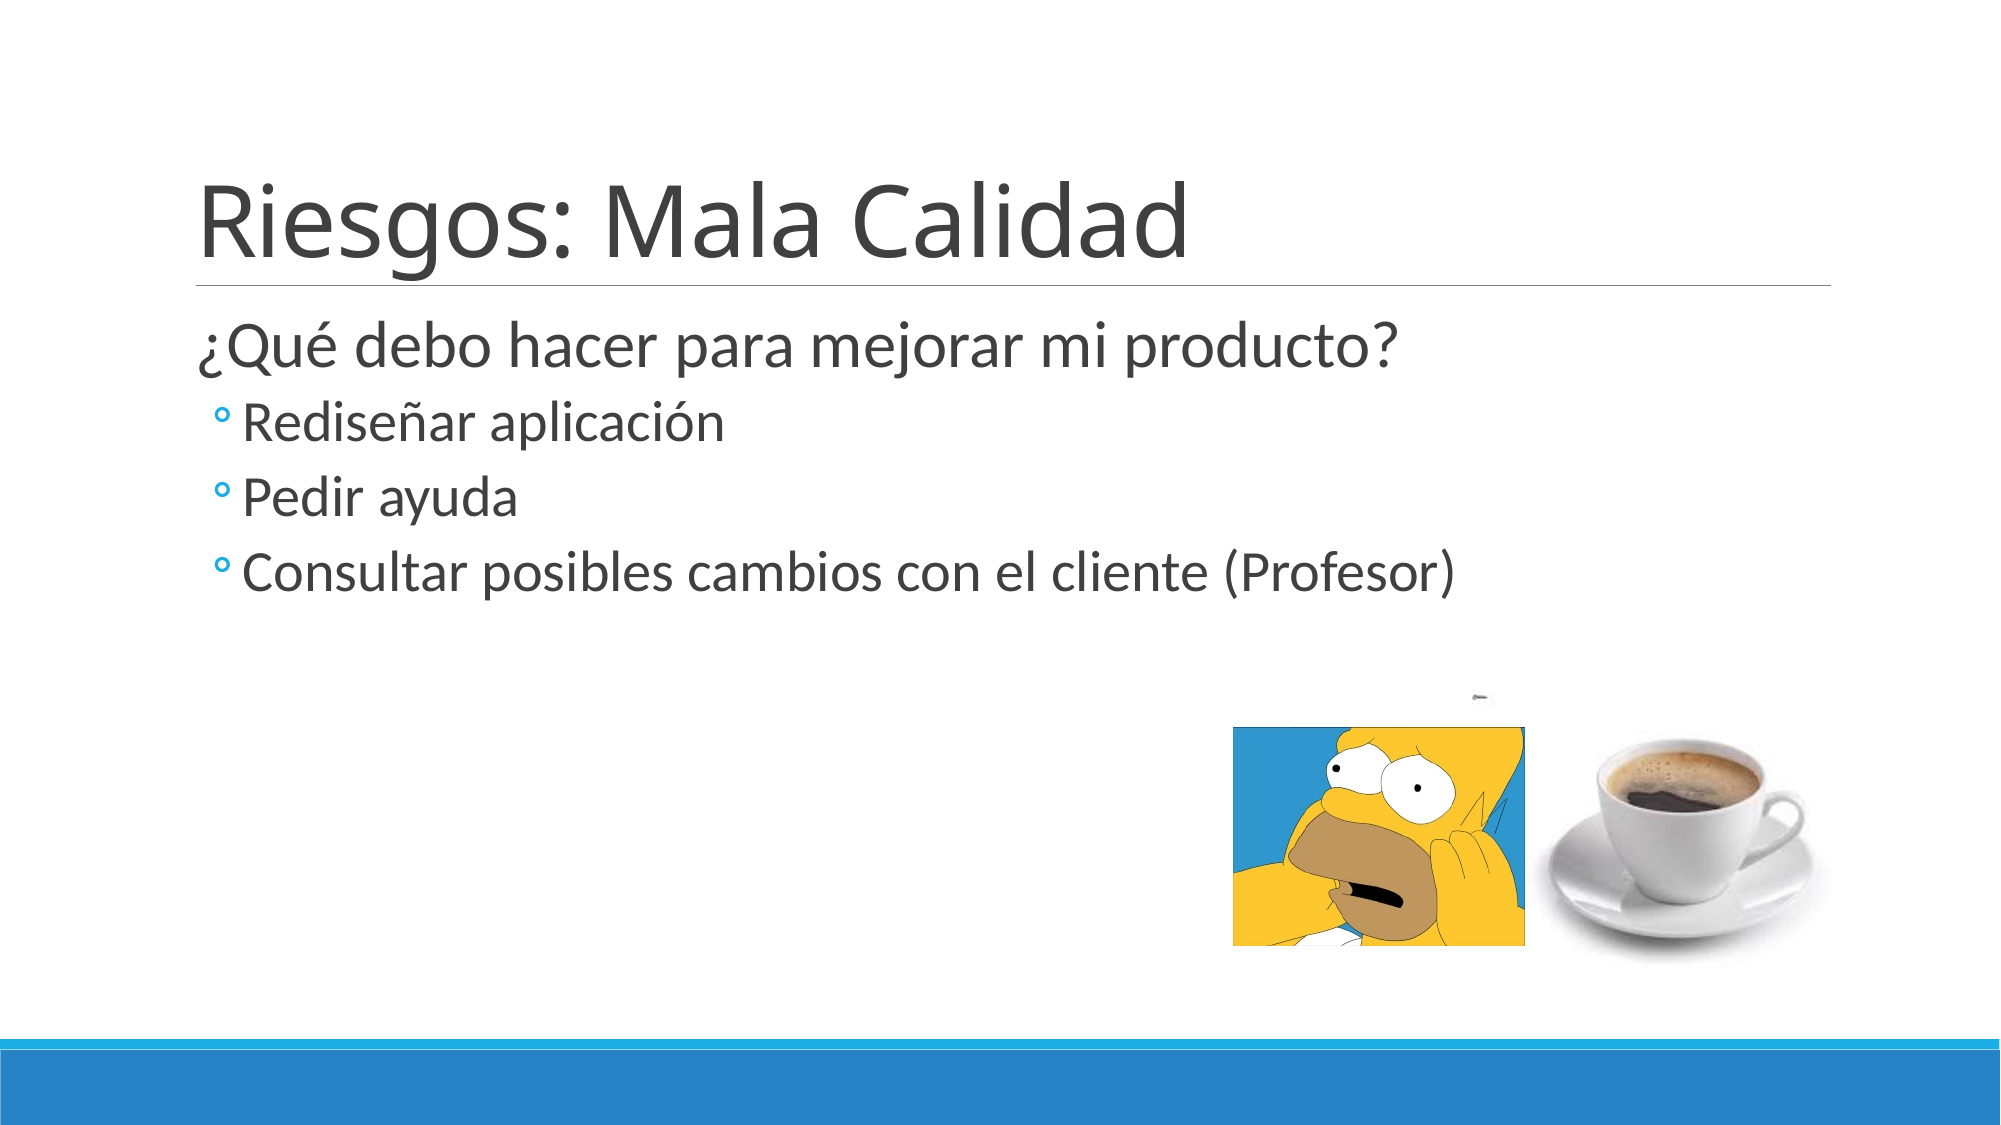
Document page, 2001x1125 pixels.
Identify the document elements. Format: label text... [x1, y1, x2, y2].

title Riesgos: Mala Calidad [180, 47, 1830, 285]
list ¿Qué debo hacer para mejorar mi producto? Rediseñar aplicación Pedir ayuda Consultar posibles cambios con el cliente (Profesor) [180, 302, 1830, 963]
picture [1233, 693, 1903, 981]
